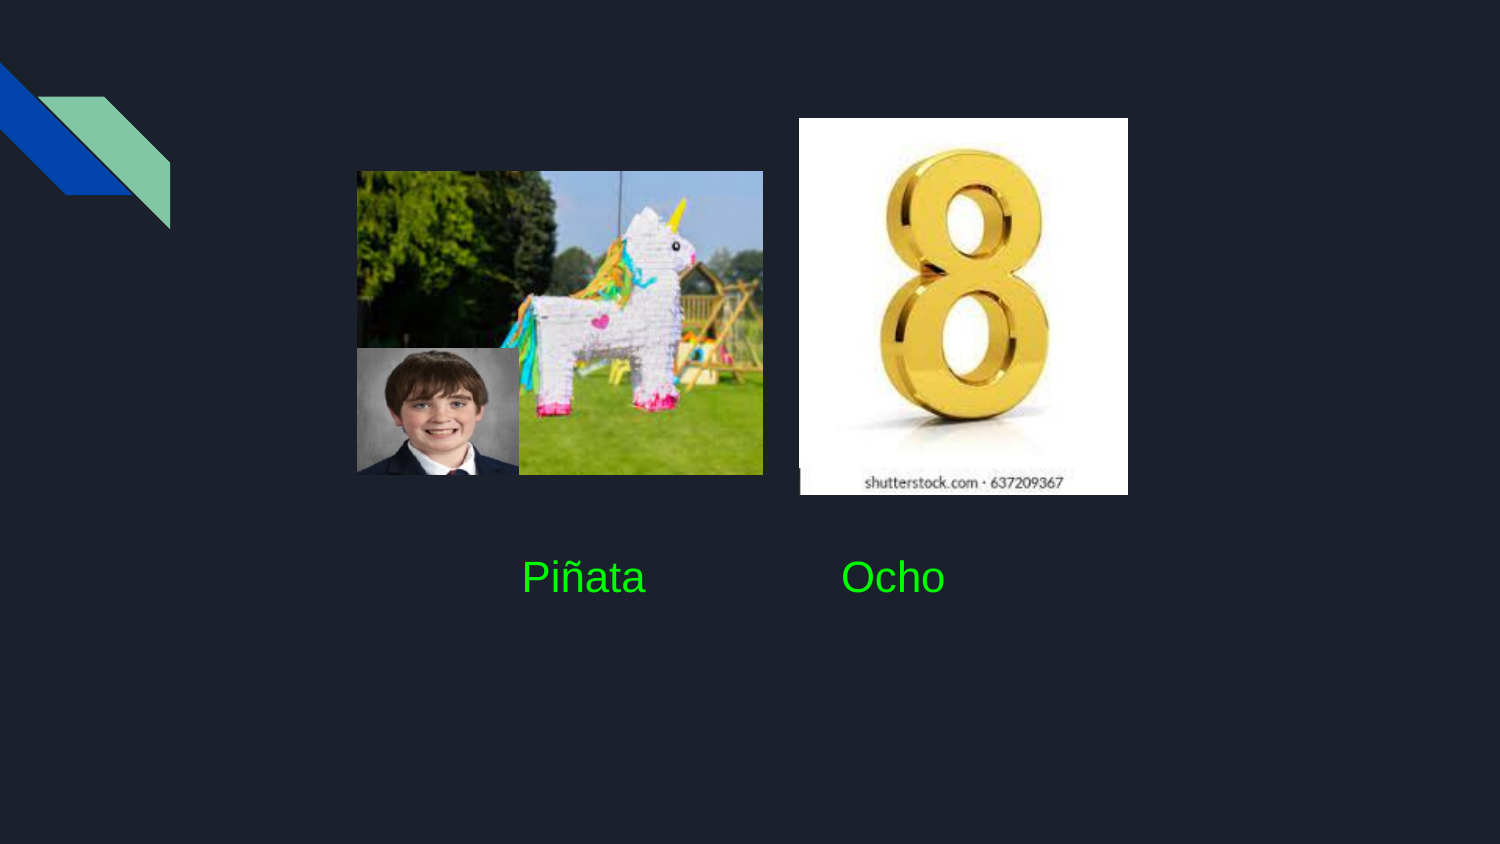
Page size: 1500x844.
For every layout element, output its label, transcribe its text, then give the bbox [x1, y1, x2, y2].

picture [357, 170, 763, 475]
picture [799, 117, 1128, 495]
text_box Piñata Ocho [163, 526, 1369, 617]
